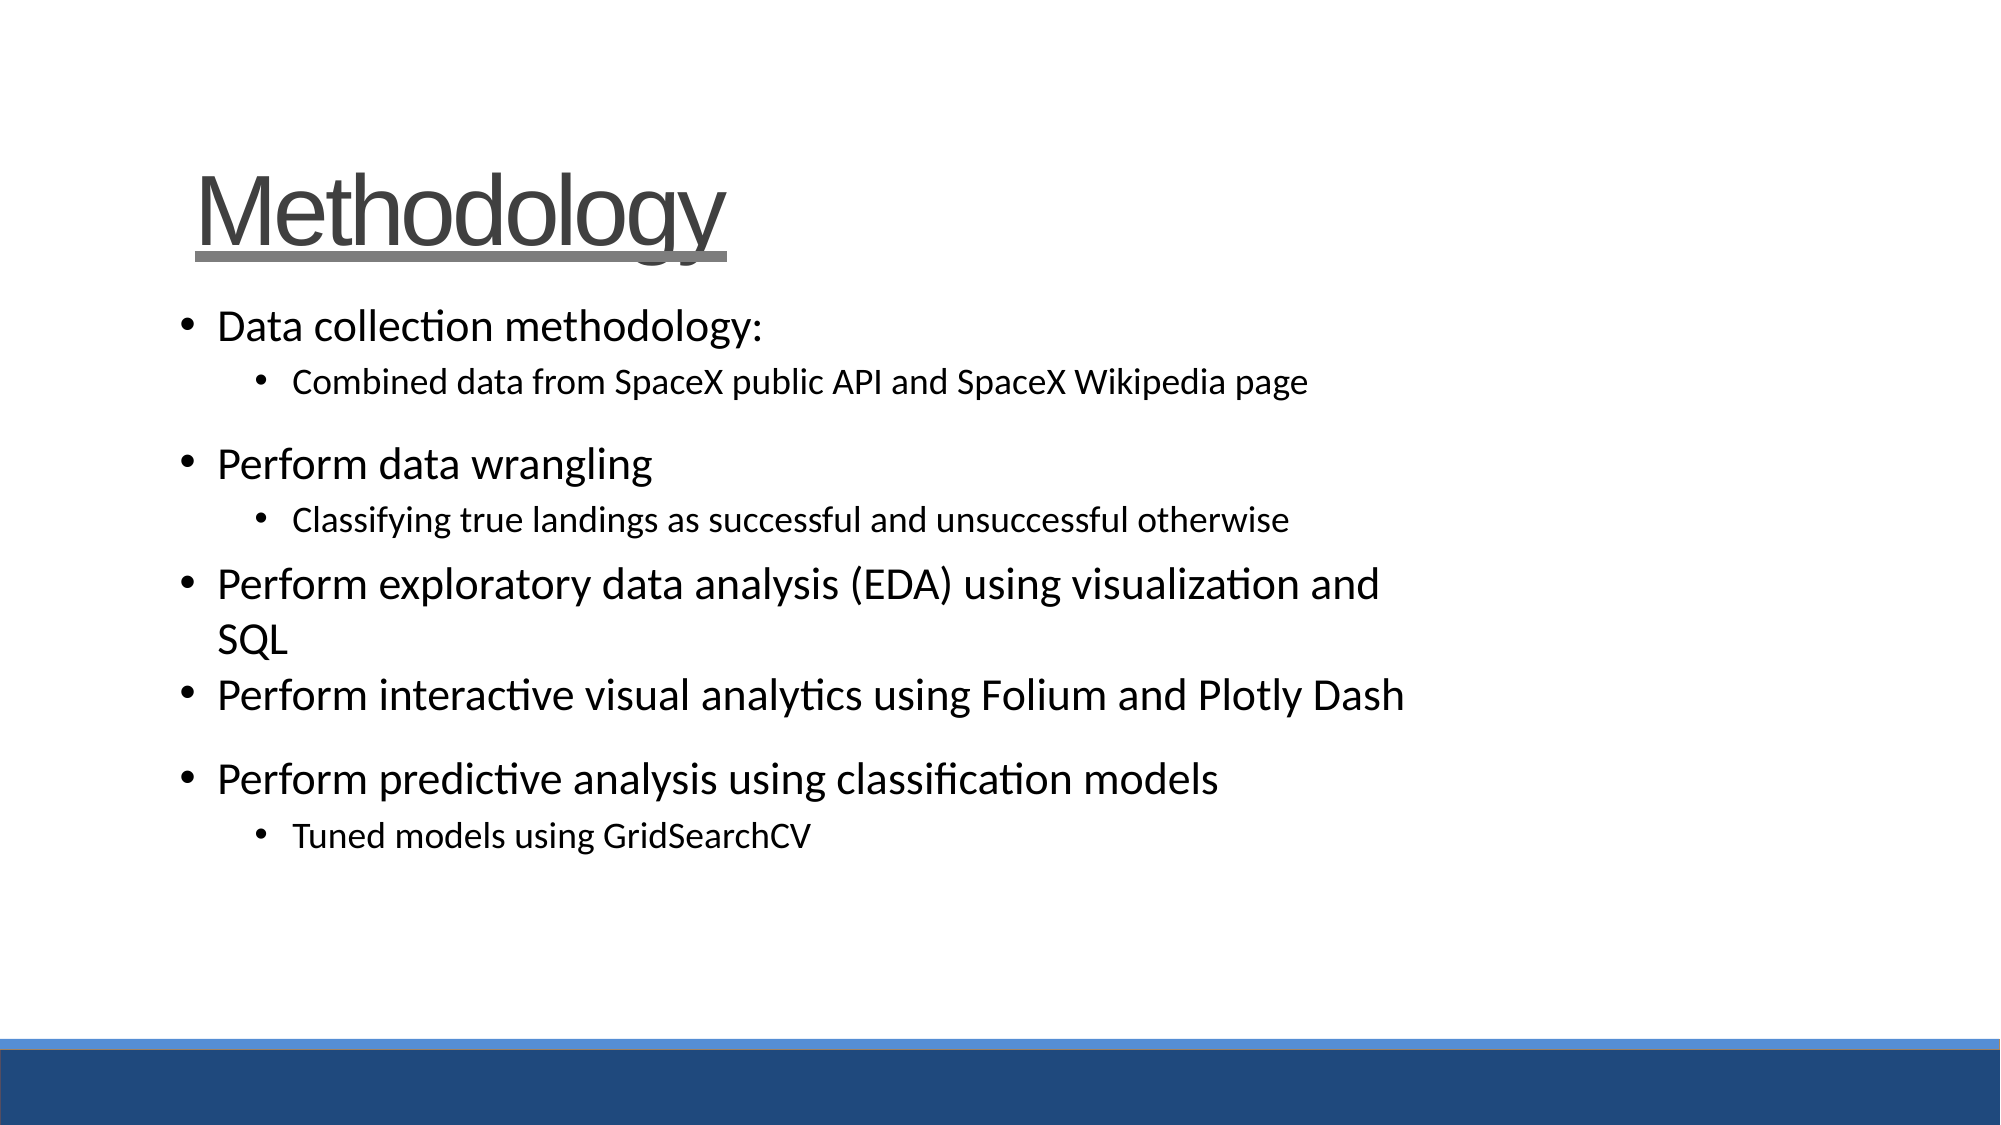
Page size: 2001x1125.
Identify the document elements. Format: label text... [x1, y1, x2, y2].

text_box Data collection methodology: Combined data from SpaceX public API and SpaceX Wikipedia page Perform data wrangling Classifying true landings as successful and unsuccessful otherwise Perform exploratory data analysis (EDA) using visualization and SQL Perform interactive visual analytics using Folium and Plotly Dash Perform predictive analysis using classification models Tuned models using GridSearchCV [177, 285, 1451, 856]
title Methodology [167, 42, 1833, 386]
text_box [0, 1038, 2000, 1125]
